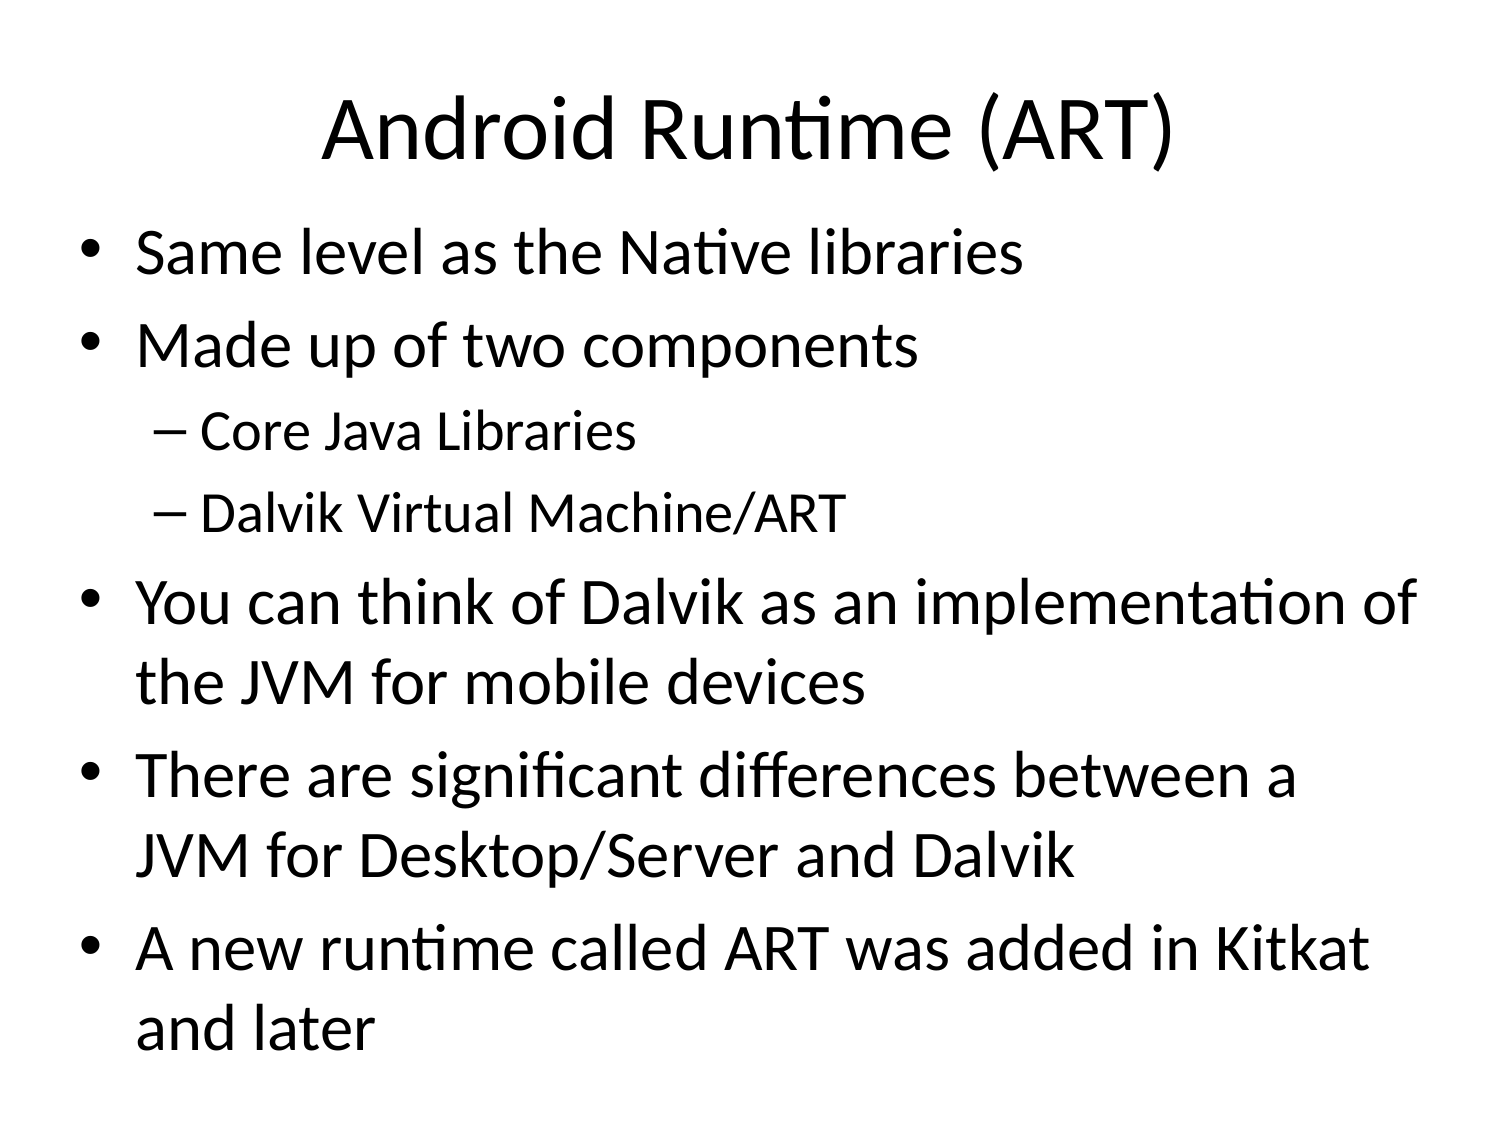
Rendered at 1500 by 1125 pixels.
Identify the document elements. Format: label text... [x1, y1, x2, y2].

title Android Runtime (ART) [75, 45, 1425, 200]
list Same level as the Native libraries Made up of two components Core Java Libraries Dalvik Virtual Machine/ART You can think of Dalvik as an implementation of the JVM for mobile devices There are significant differences between a JVM for Desktop/Server and Dalvik A new runtime called ART was added in Kitkat and later [63, 200, 1436, 1112]
